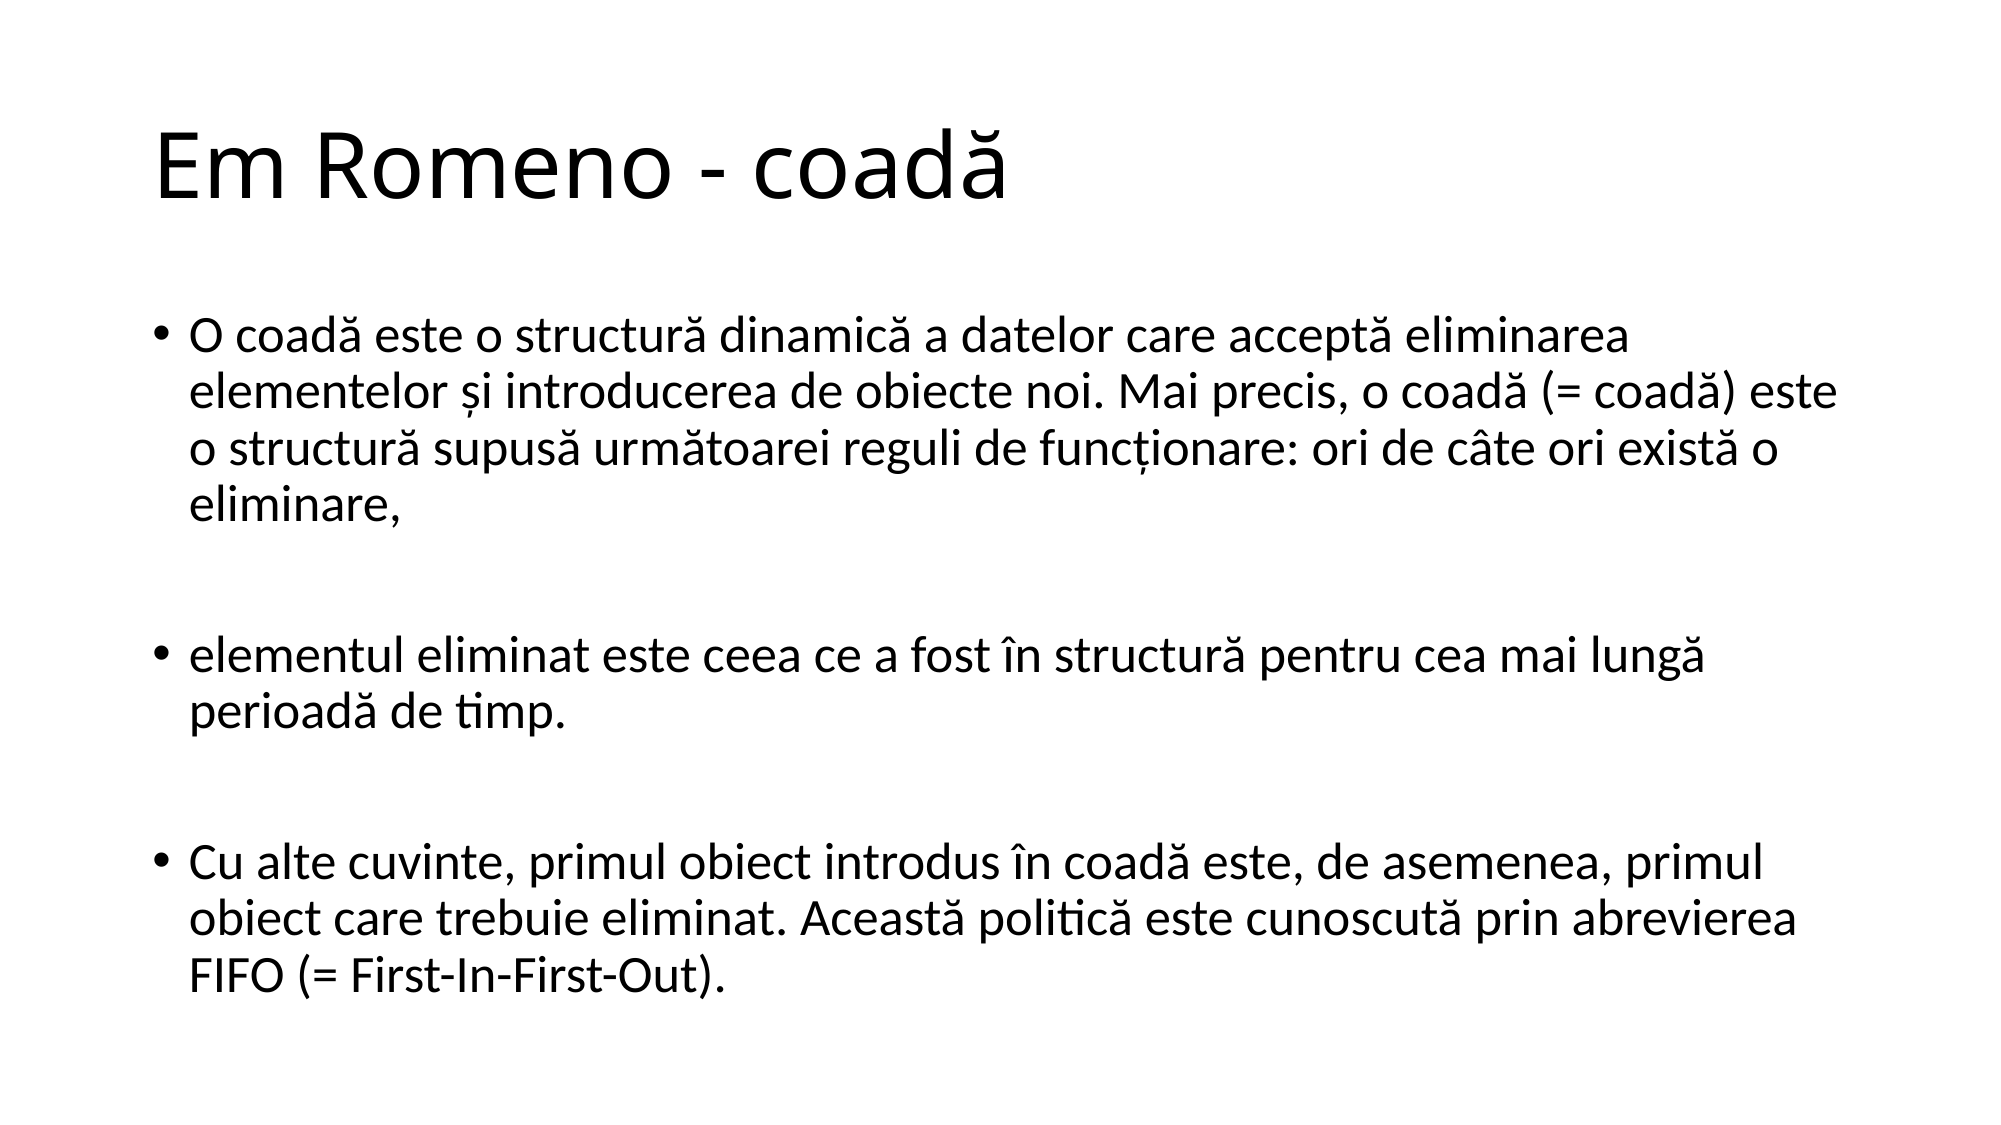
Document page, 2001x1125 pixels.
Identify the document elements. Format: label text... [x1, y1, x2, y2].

title Em Romeno - coadă [137, 59, 1863, 278]
list O coadă este o structură dinamică a datelor care acceptă eliminarea elementelor și introducerea de obiecte noi. Mai precis, o coadă (= coadă) este o structură supusă următoarei reguli de funcționare: ori de câte ori există o eliminare, elementul eliminat este ceea ce a fost în structură pentru cea mai lungă perioadă de timp. Cu alte cuvinte, primul obiect introdus în coadă este, de asemenea, primul obiect care trebuie eliminat. Această politică este cunoscută prin abrevierea FIFO (= First-In-First-Out). [137, 299, 1863, 1014]
